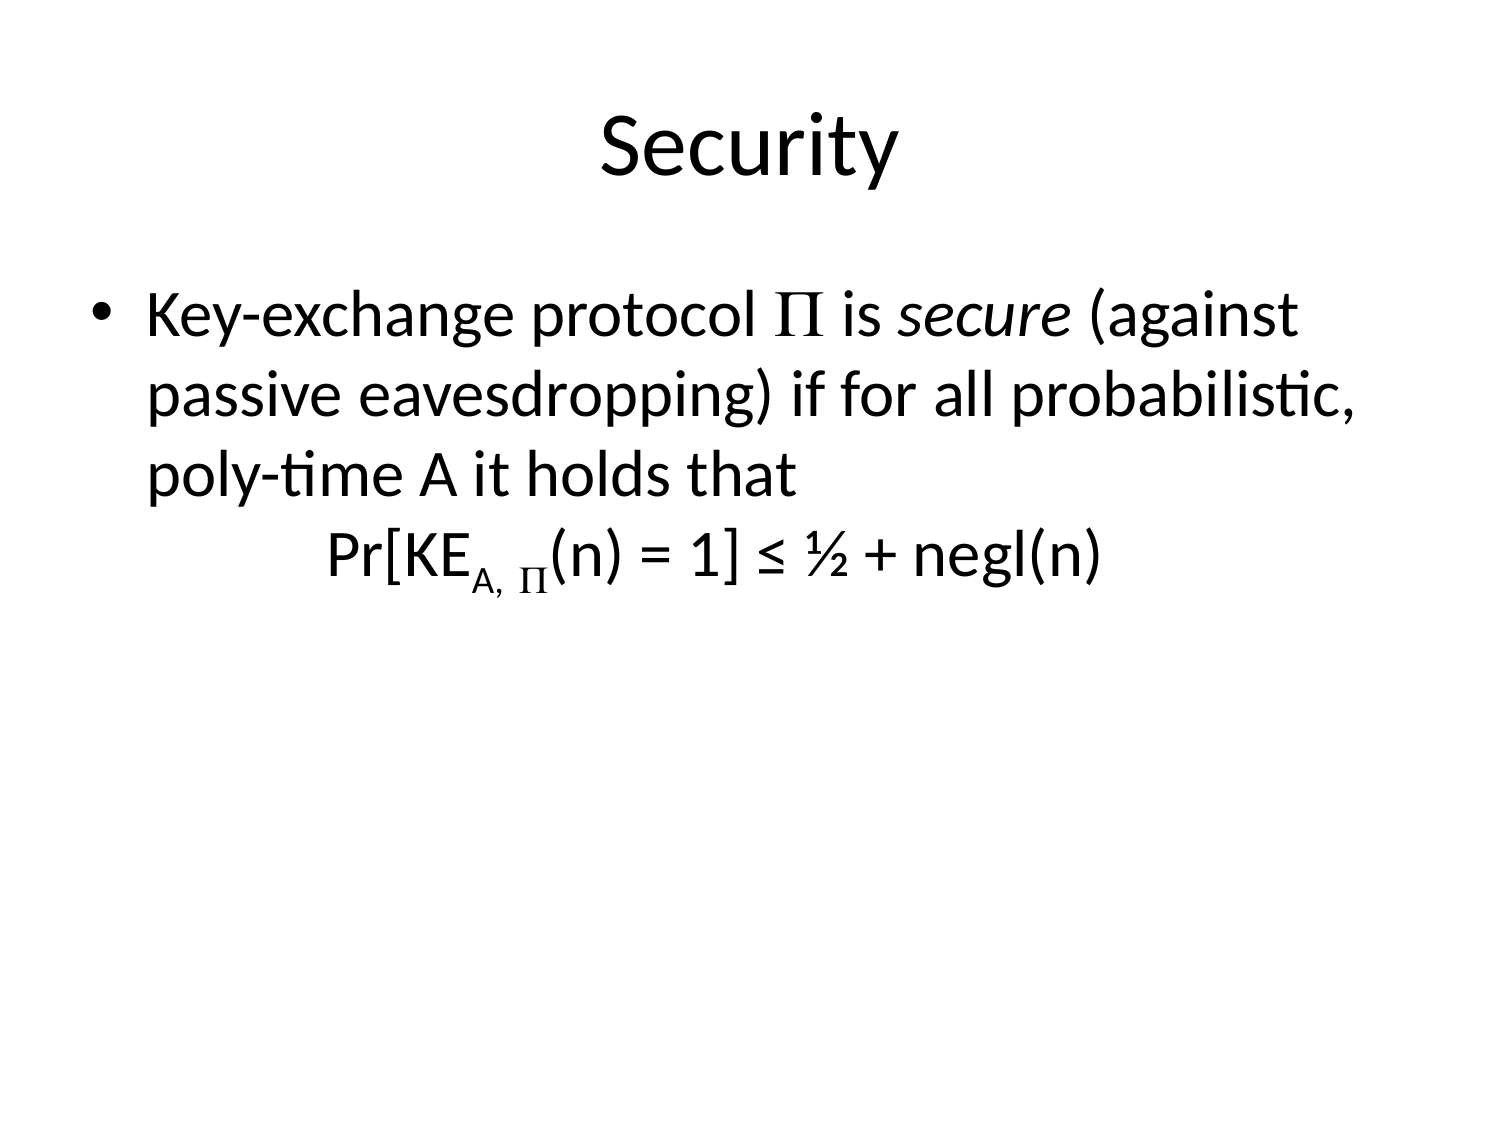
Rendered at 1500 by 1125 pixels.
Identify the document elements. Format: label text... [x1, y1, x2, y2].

list Key-exchange protocol  is secure (against passive eavesdropping) if for all probabilistic, poly-time A it holds that Pr[KEA, (n) = 1] ≤ ½ + negl(n) [75, 262, 1425, 1005]
title Security [75, 45, 1425, 233]
